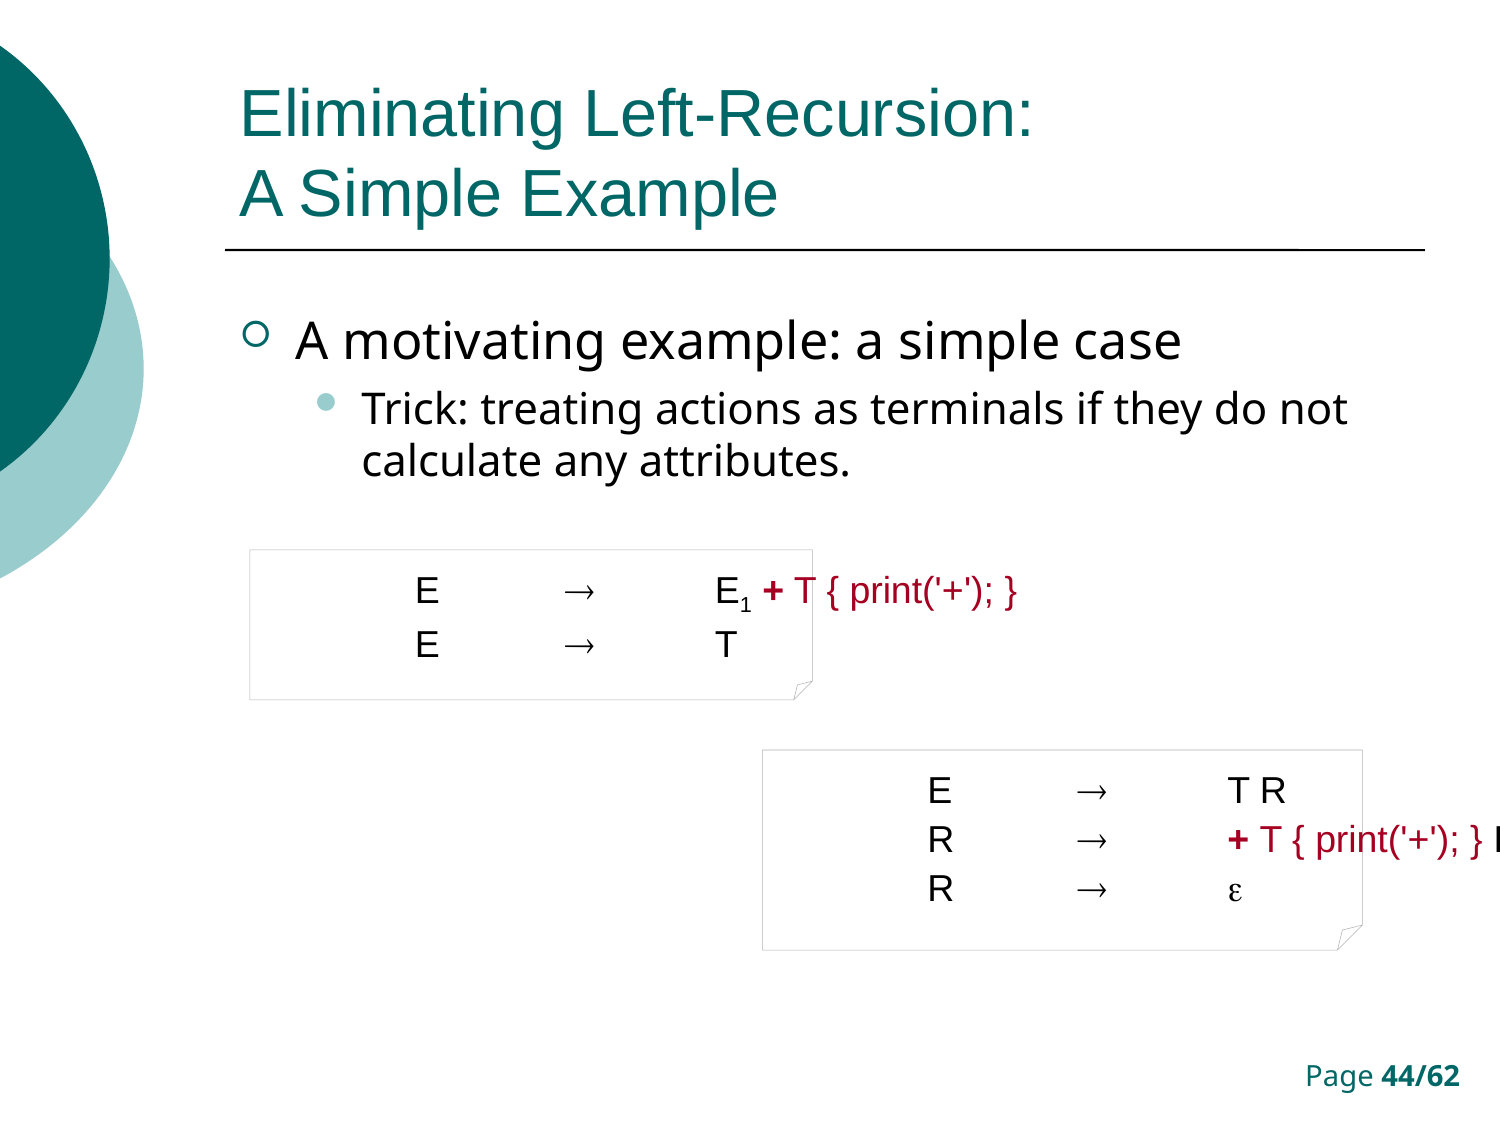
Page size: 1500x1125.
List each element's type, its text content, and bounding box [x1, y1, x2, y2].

list A motivating example: a simple case Trick: treating actions as terminals if they do not calculate any attributes. [224, 299, 1425, 975]
title Eliminating Left-Recursion: A Simple Example [224, 49, 1425, 238]
text_box E  T R R  + T { print('+'); } R R   [762, 750, 1363, 951]
text_box E  E1 + T { print('+'); } E  T [249, 549, 813, 700]
